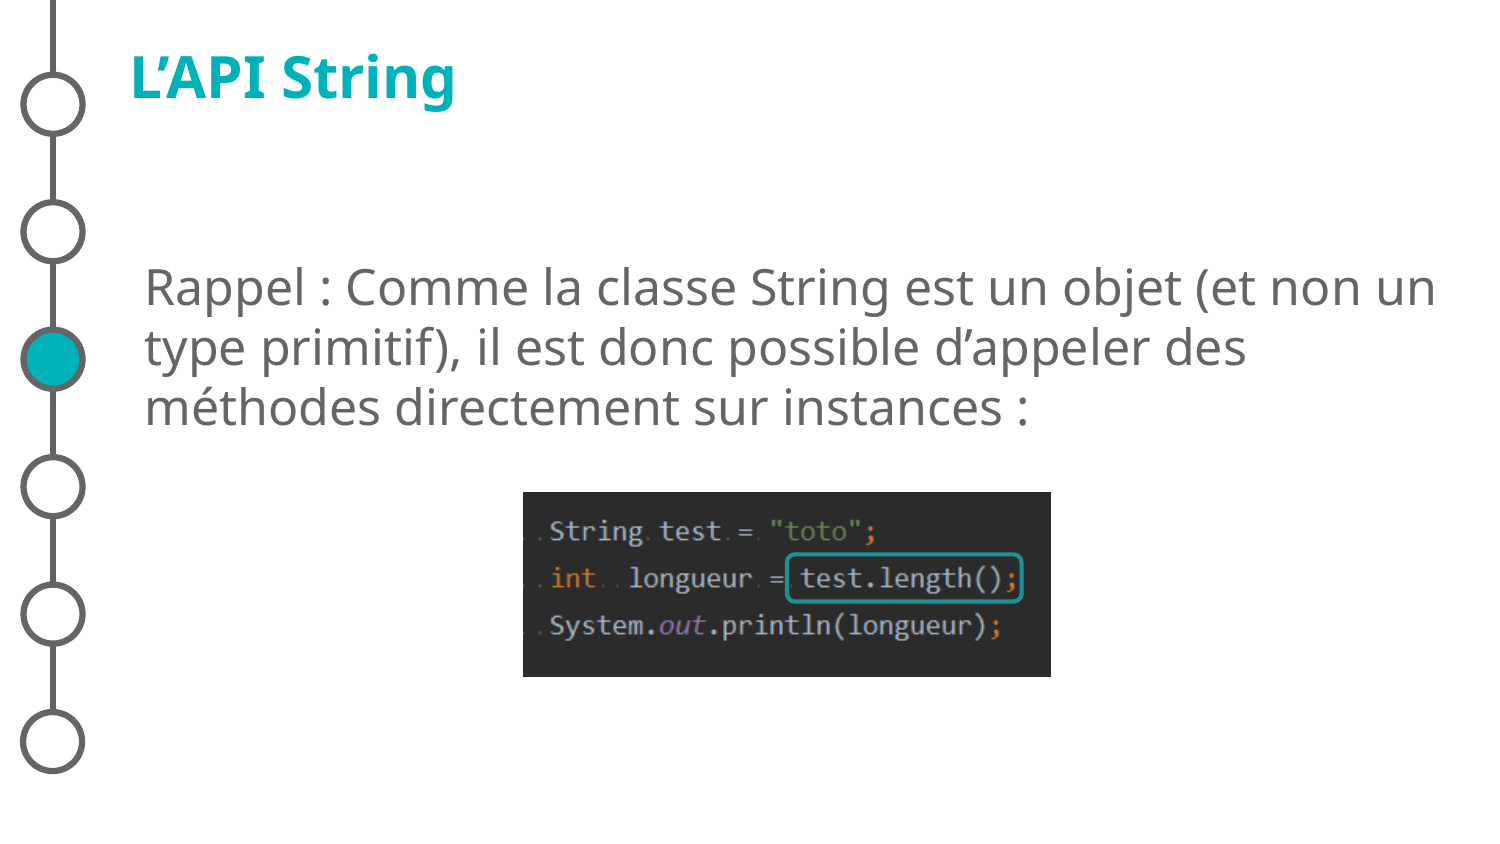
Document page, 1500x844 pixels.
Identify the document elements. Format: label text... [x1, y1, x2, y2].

text_box Rappel : Comme la classe String est un objet (et non un type primitif), il est donc possible d’appeler des méthodes directement sur instances : [129, 119, 1477, 783]
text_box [22, 0, 83, 772]
title L’API String [129, 30, 1444, 119]
picture [523, 492, 1051, 677]
